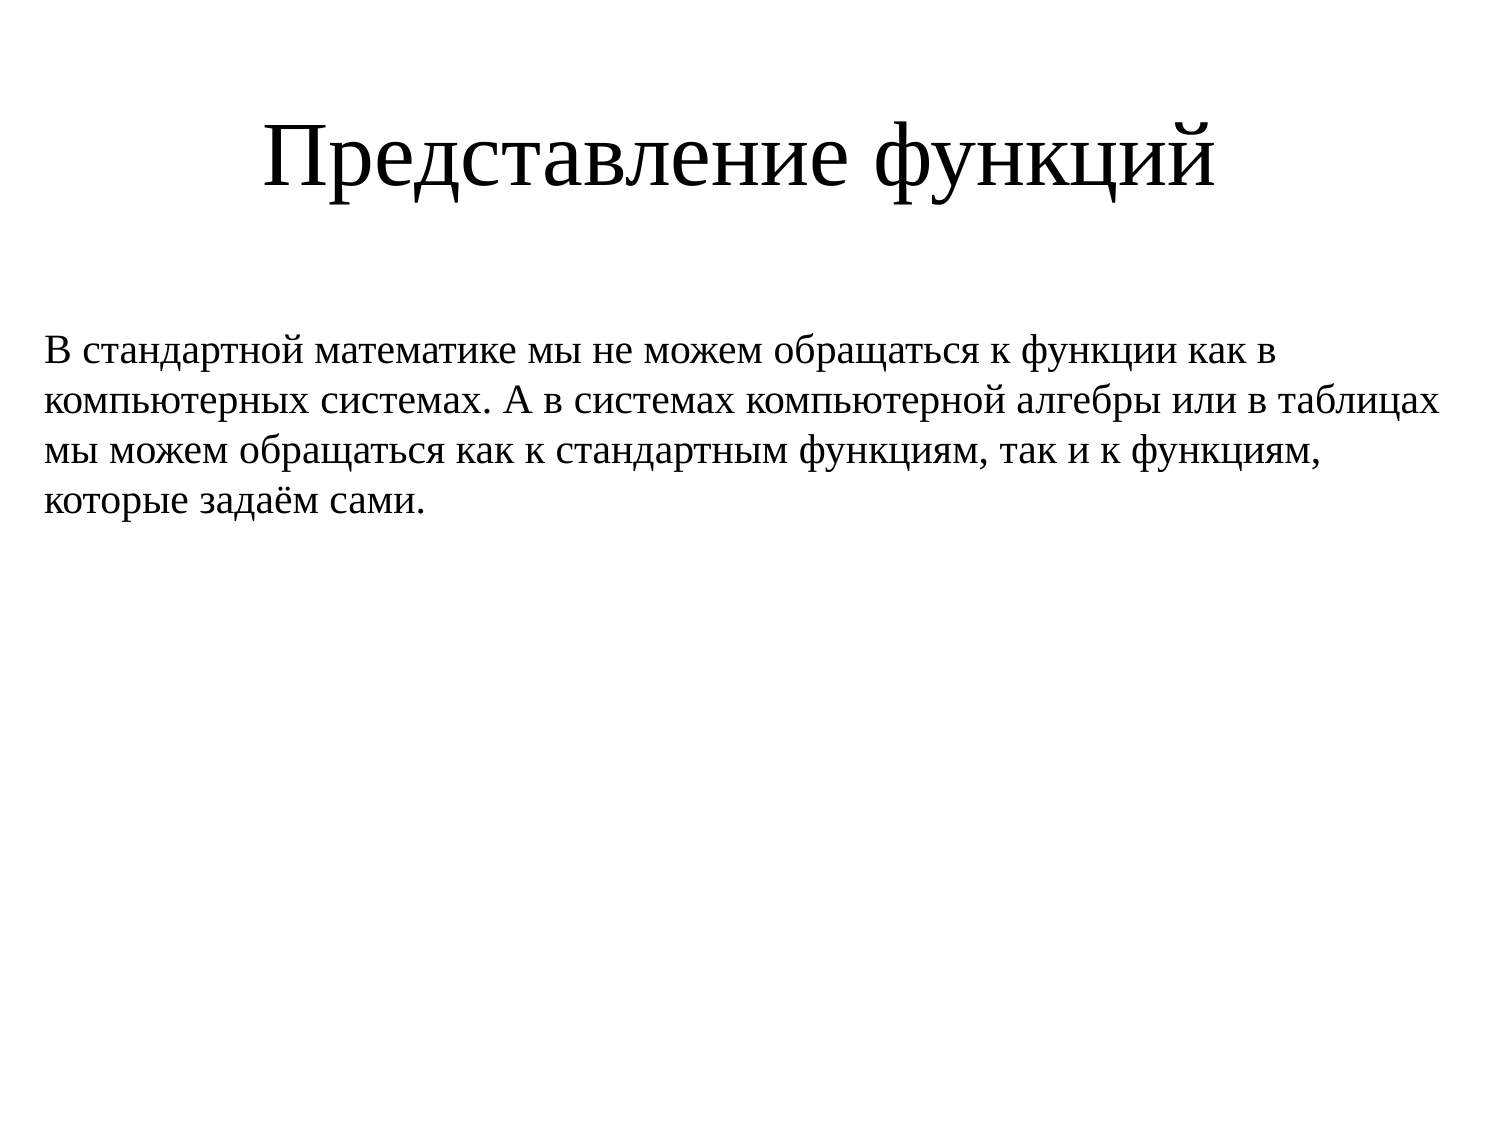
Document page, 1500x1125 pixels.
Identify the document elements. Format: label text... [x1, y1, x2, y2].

title Представление функций [76, 54, 1427, 243]
text_box В стандартной математике мы не можем обращаться к функции как в компьютерных системах. А в системах компьютерной алгебры или в таблицах мы можем обращаться как к стандартным функциям, так и к функциям, которые задаём сами. [29, 314, 1464, 530]
